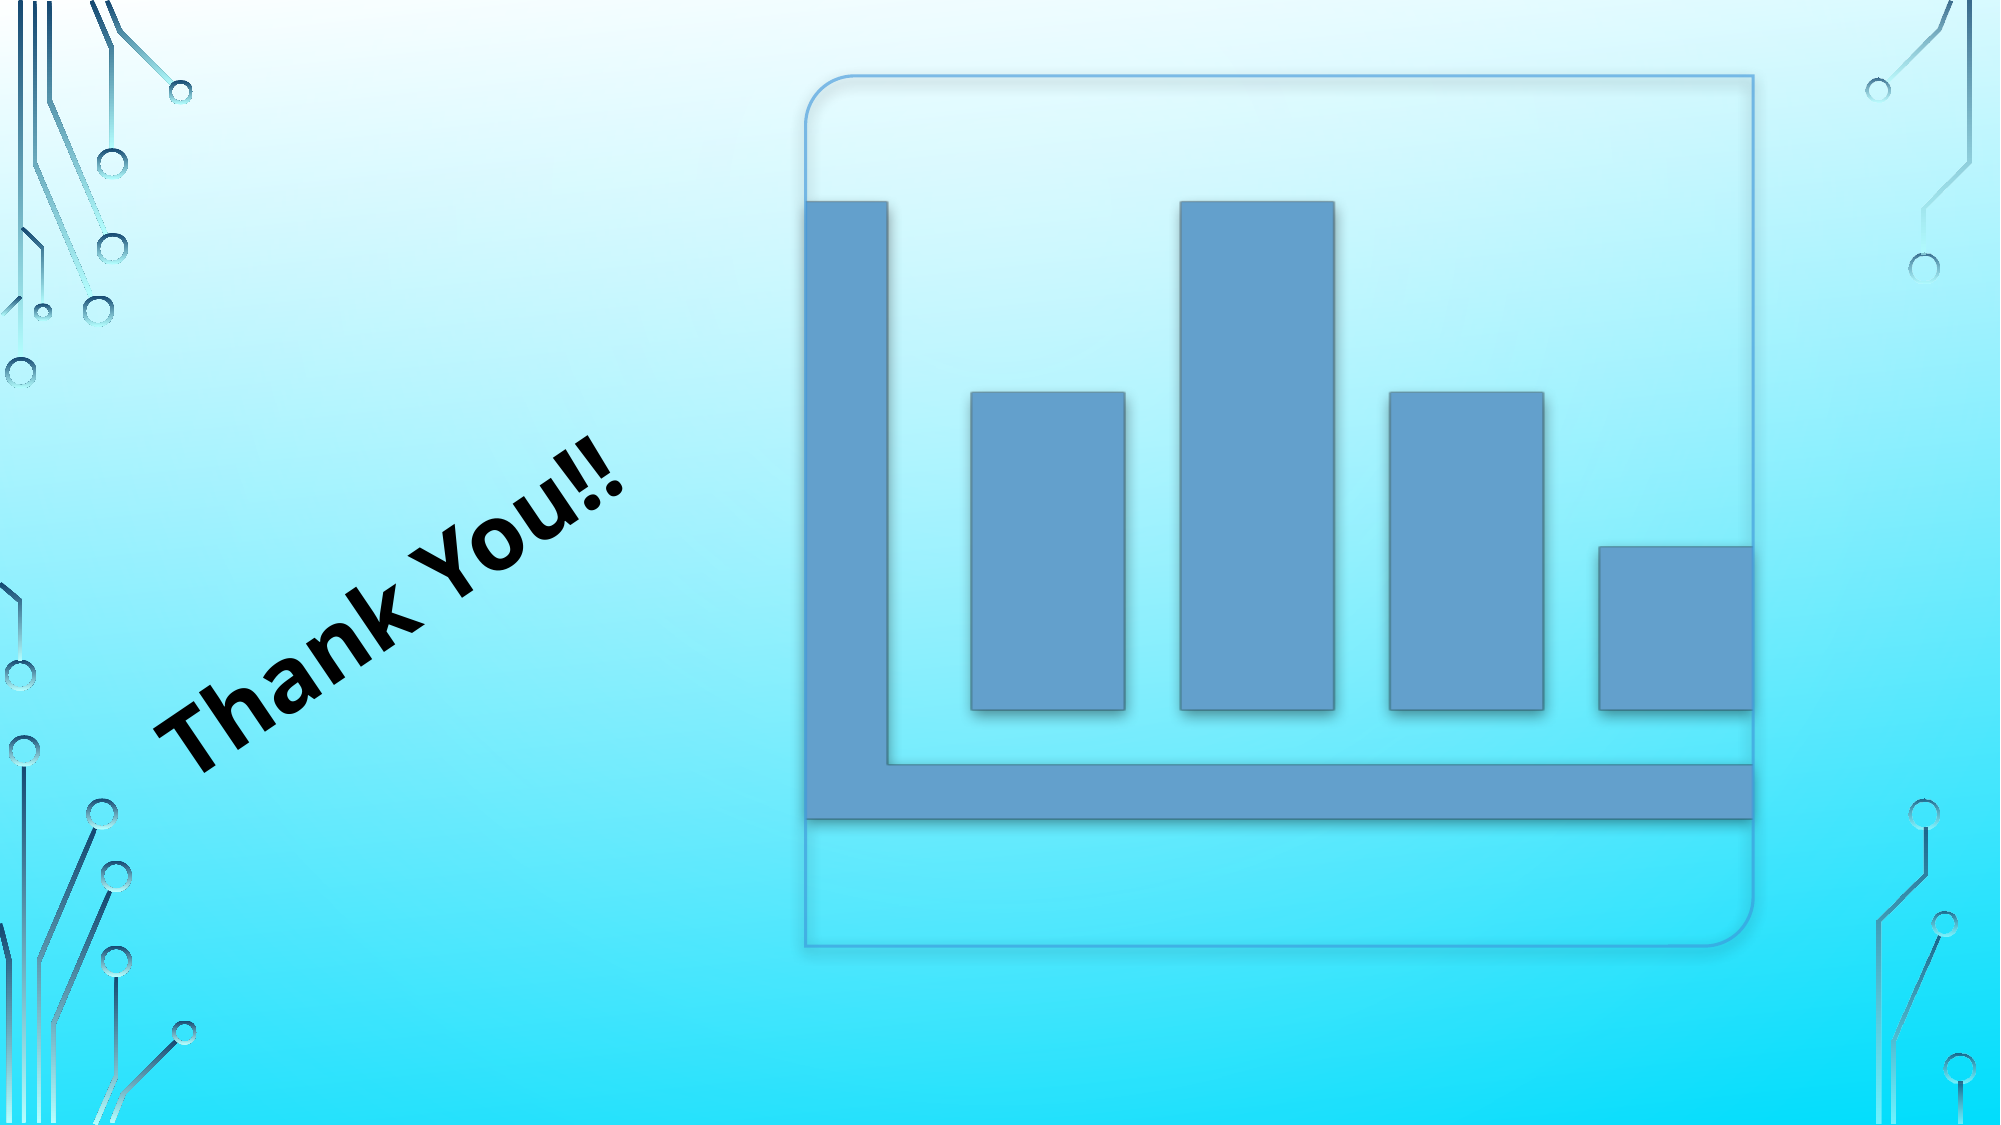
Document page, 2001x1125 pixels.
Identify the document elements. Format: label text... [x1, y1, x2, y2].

list Thank You!! [108, 219, 805, 1125]
picture [805, 75, 1754, 947]
